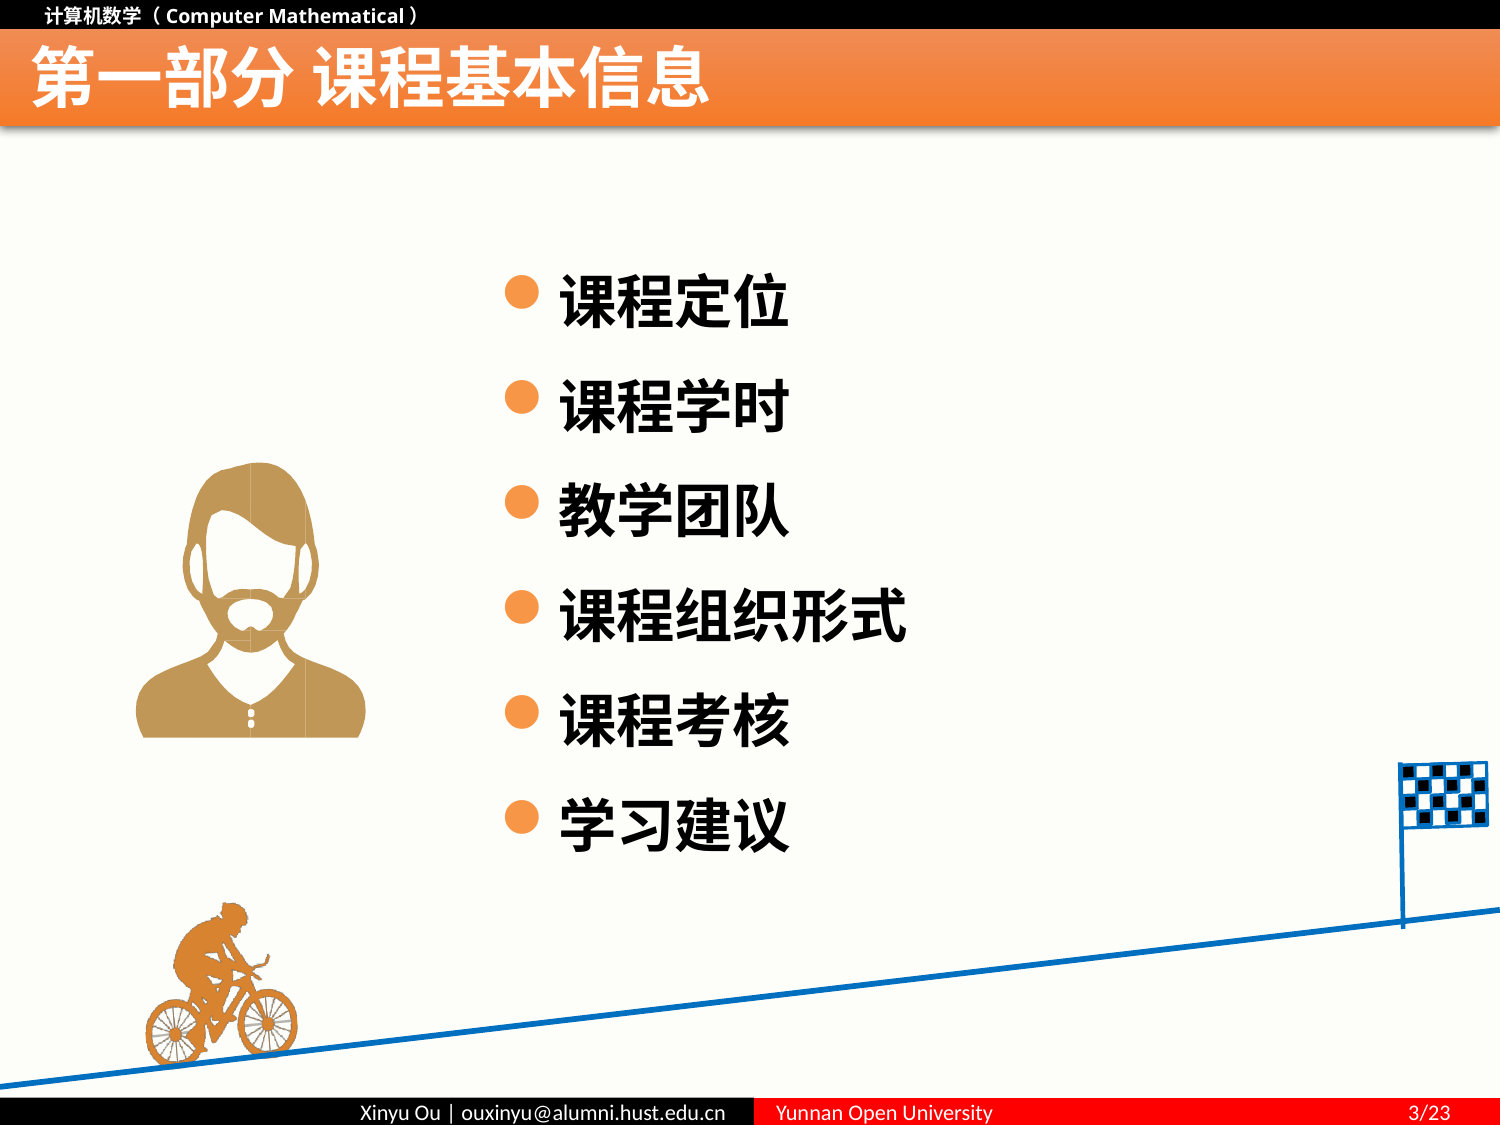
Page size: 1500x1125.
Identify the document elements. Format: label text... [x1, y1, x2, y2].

title 第一部分 课程基本信息 [0, 35, 1500, 117]
list 课程定位 课程学时 教学团队 课程组织形式 课程考核 学习建议 [500, 229, 1275, 854]
picture [135, 895, 300, 1067]
picture [159, 1055, 300, 1072]
